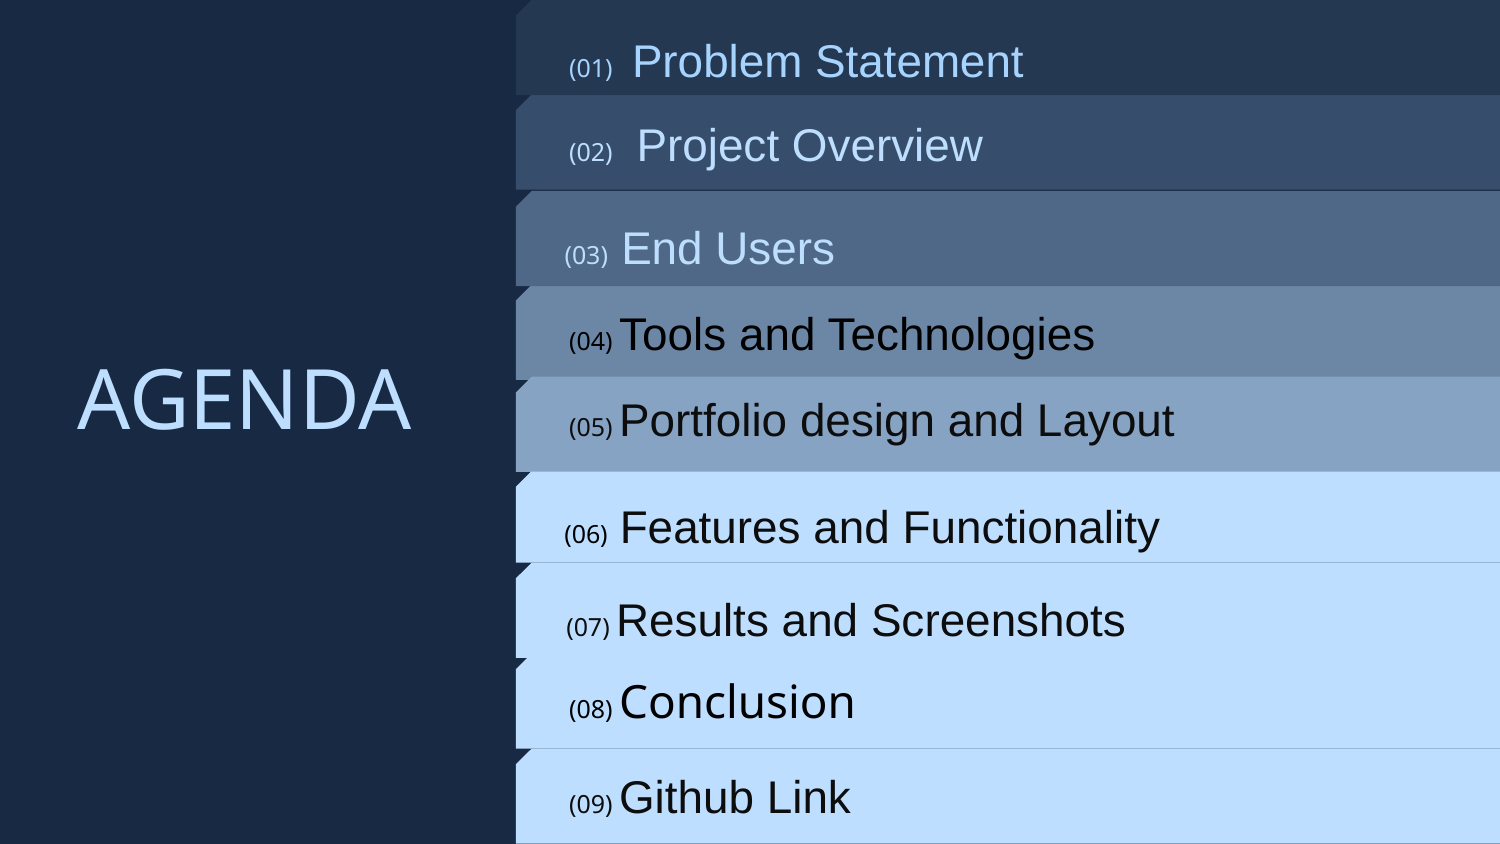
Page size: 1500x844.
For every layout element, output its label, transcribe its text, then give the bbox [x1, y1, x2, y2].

text_box [641, 230, 677, 266]
text_box [515, 653, 1500, 749]
subtitle AGENDA [77, 365, 432, 771]
text_box (03) End Users [515, 190, 1500, 287]
text_box [515, 96, 1500, 190]
text_box [515, 748, 1500, 844]
text_box [515, 287, 1500, 380]
text_box [515, 0, 1500, 96]
subtitle (02) Project Overview [569, 117, 1498, 168]
text_box [515, 376, 1500, 472]
subtitle (08) Conclusion [569, 680, 1498, 731]
subtitle (09) Github Link [569, 755, 1498, 817]
text_box (06) Features and Functionality [515, 471, 1500, 563]
subtitle (04) Tools and Technologies [569, 285, 1498, 360]
subtitle (05) Portfolio design and Layout [569, 390, 1498, 452]
text_box [515, 563, 1500, 658]
subtitle (01) Problem Statement [569, 24, 1498, 74]
subtitle (07) Results and Screenshots [553, 583, 1482, 633]
